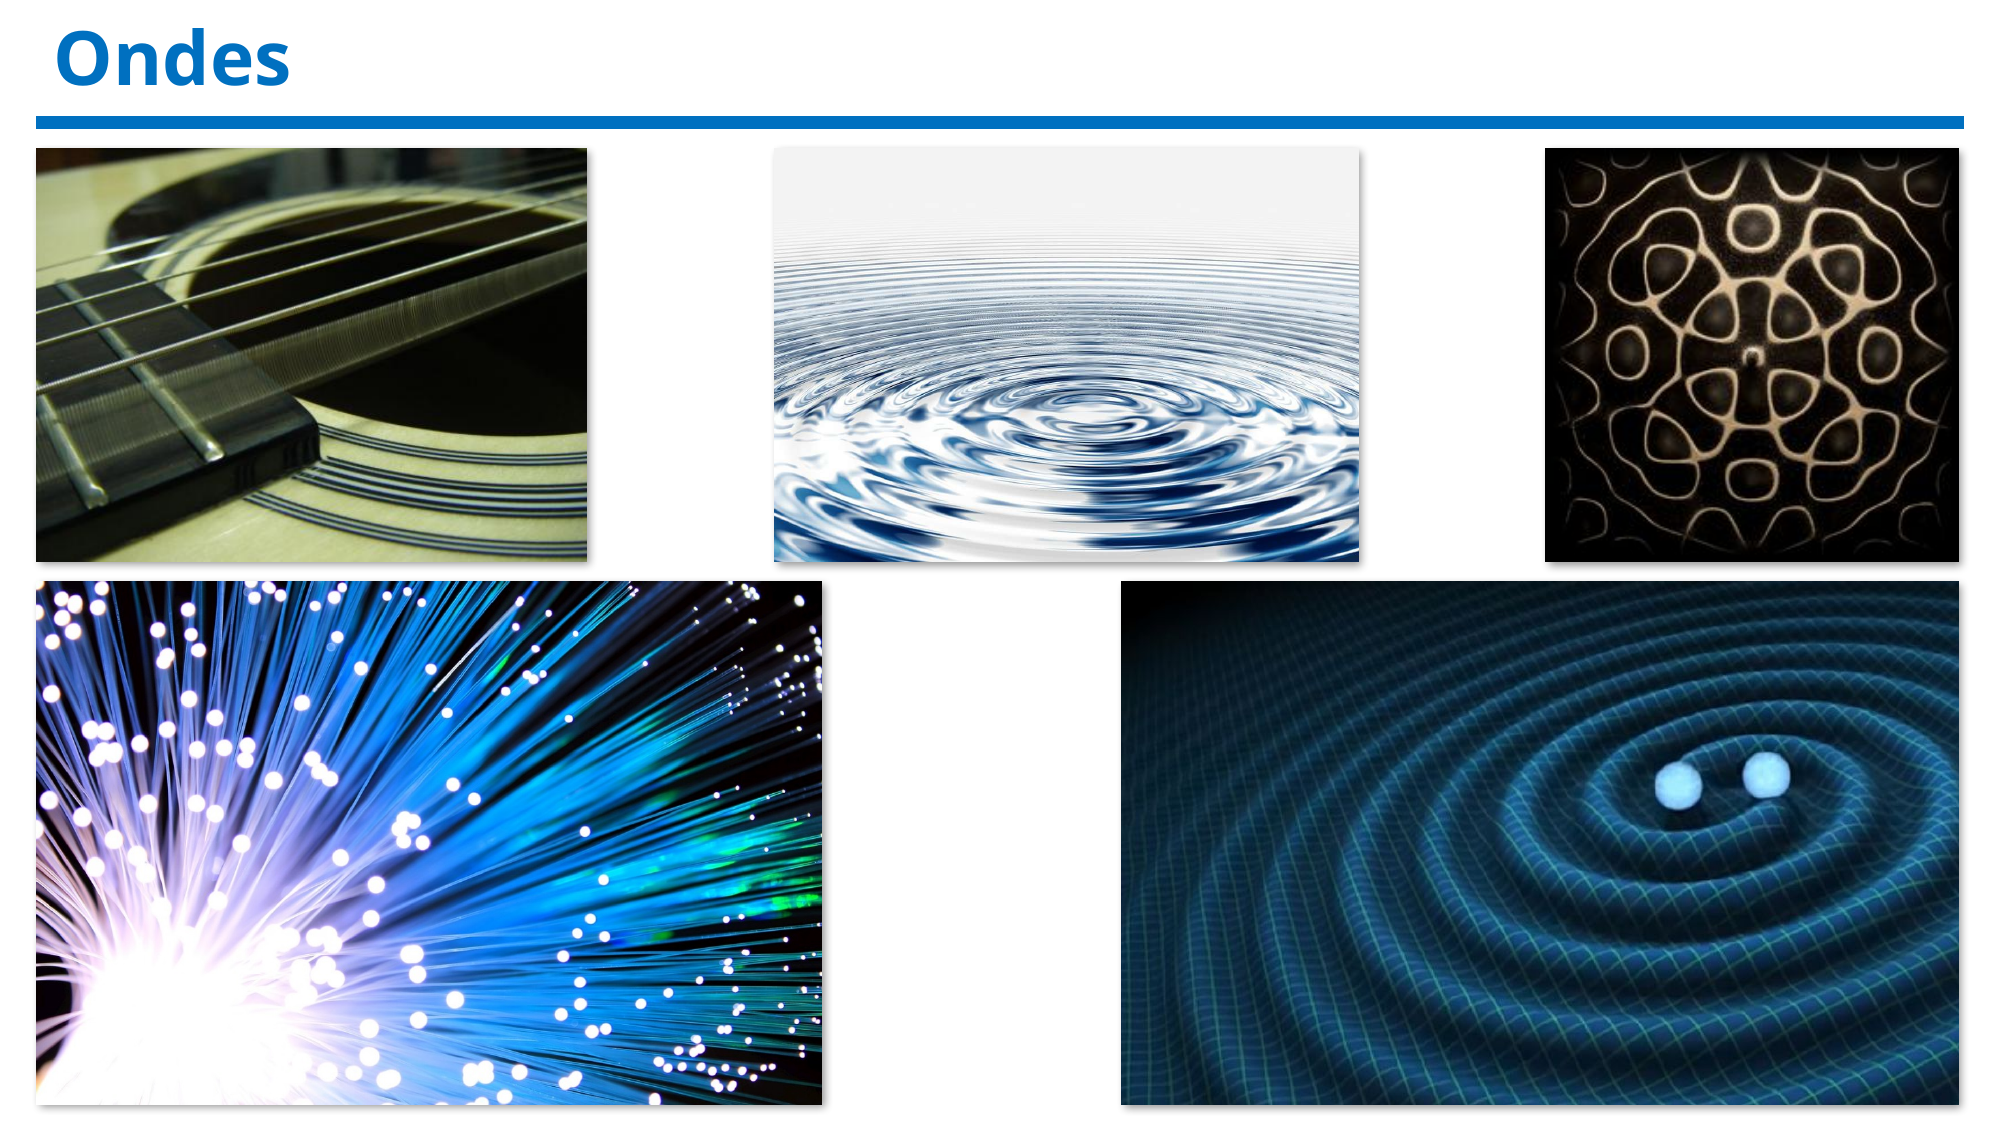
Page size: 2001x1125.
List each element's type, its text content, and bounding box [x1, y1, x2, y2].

picture [1545, 148, 1959, 562]
picture [36, 581, 822, 1105]
picture [1121, 581, 1959, 1105]
picture [36, 148, 587, 562]
picture [774, 148, 1359, 562]
text_box Ondes [0, 0, 2000, 123]
